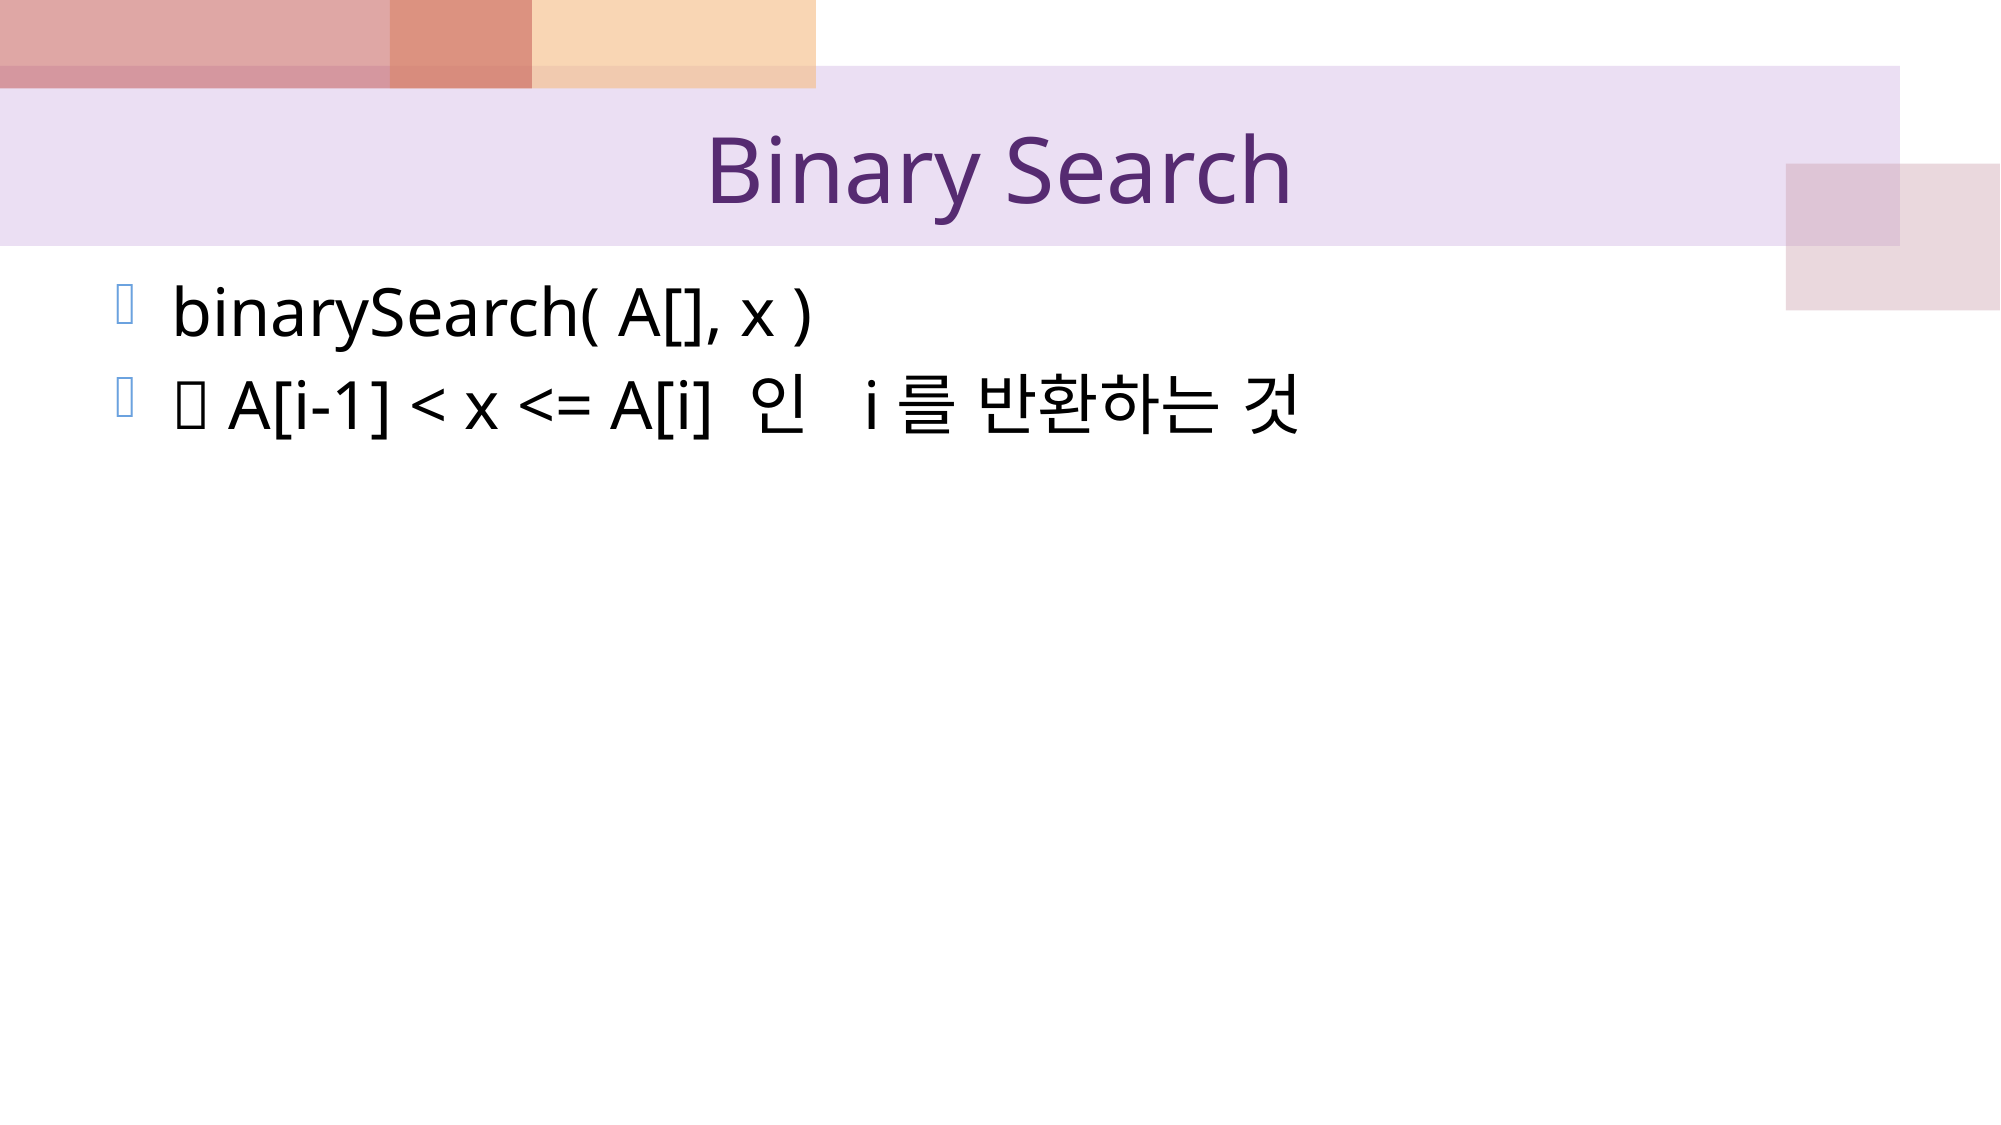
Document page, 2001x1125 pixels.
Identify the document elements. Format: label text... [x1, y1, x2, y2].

title Binary Search [99, 88, 1900, 246]
list binarySearch( A[], x )  A[i-1] < x <= A[i] 인 i를 반환하는 것 [99, 262, 1900, 1005]
